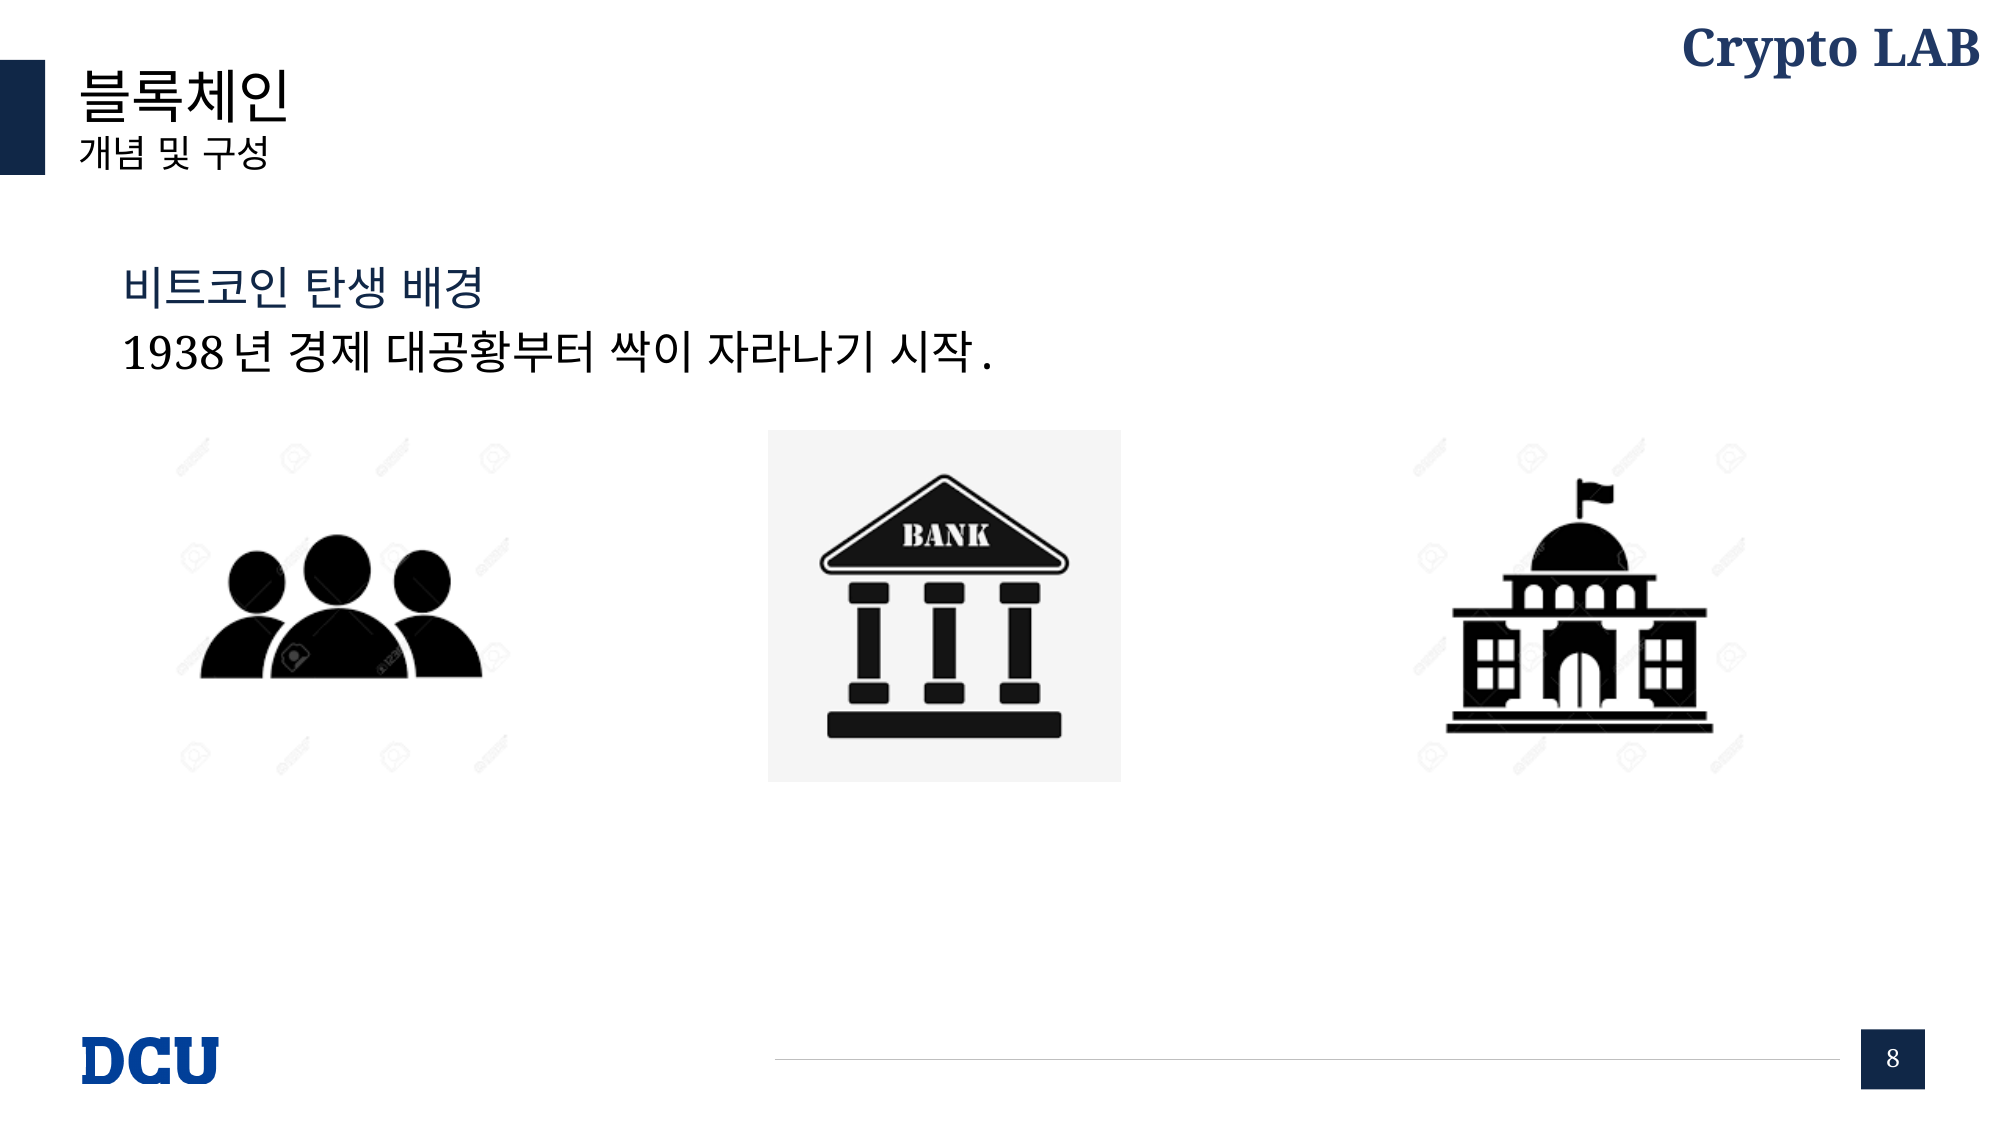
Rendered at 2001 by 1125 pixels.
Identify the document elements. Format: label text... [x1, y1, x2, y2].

text_box Crypto LAB [1650, 0, 2000, 85]
text_box 비트코인 탄생 배경 1938년 경제 대공황부터 싹이 자라나기 시작. [107, 257, 1833, 972]
text_box [0, 59, 46, 176]
picture [167, 430, 520, 782]
title 블록체인 개념 및 구성 [78, 59, 1925, 175]
slide_number 8 [1861, 1029, 1925, 1090]
picture [81, 1036, 224, 1084]
picture [1404, 430, 1756, 782]
picture [768, 430, 1121, 782]
list [82, 232, 1808, 947]
